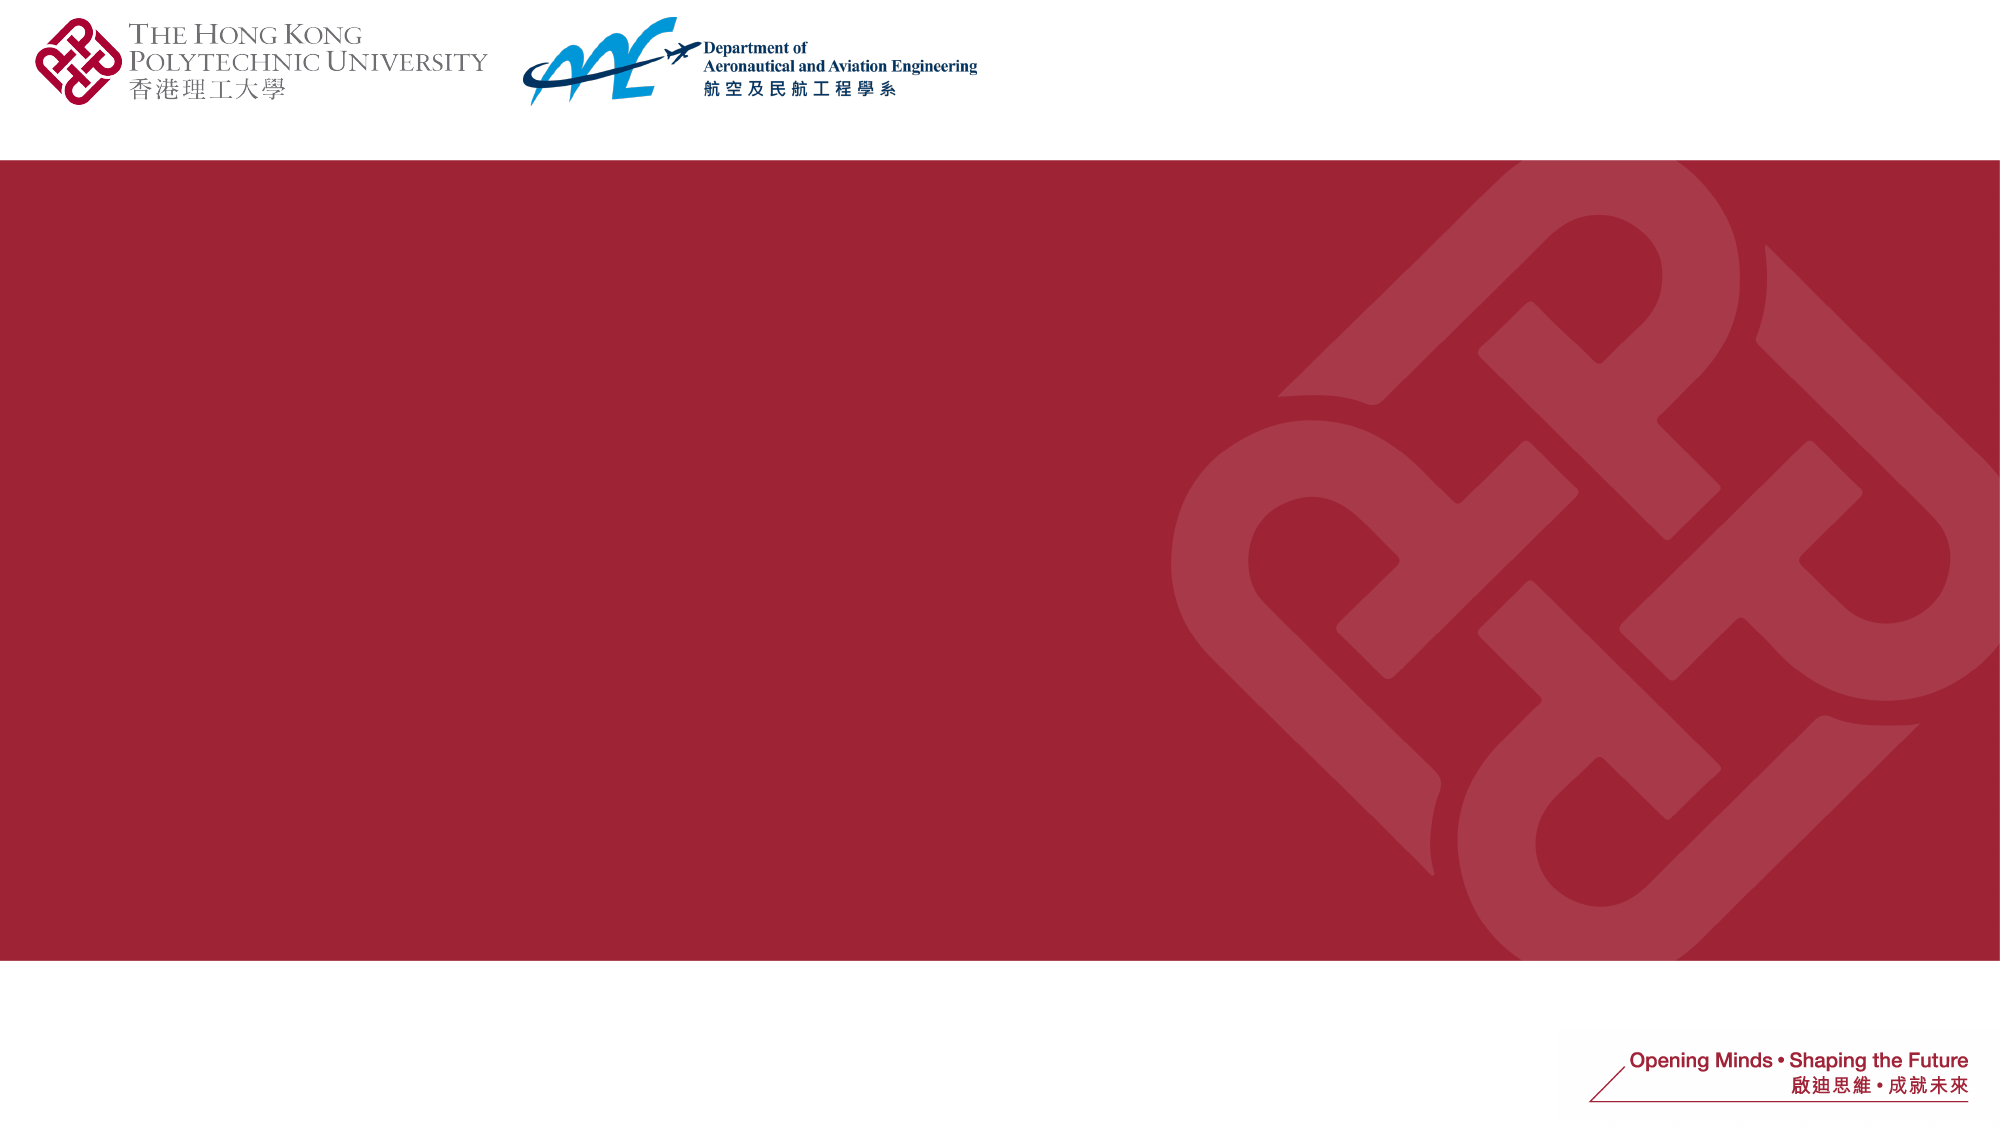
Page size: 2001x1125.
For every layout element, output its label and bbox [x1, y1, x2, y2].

picture [1557, 1029, 2000, 1125]
picture [523, 17, 977, 106]
picture [35, 17, 488, 106]
picture [0, 160, 2000, 961]
